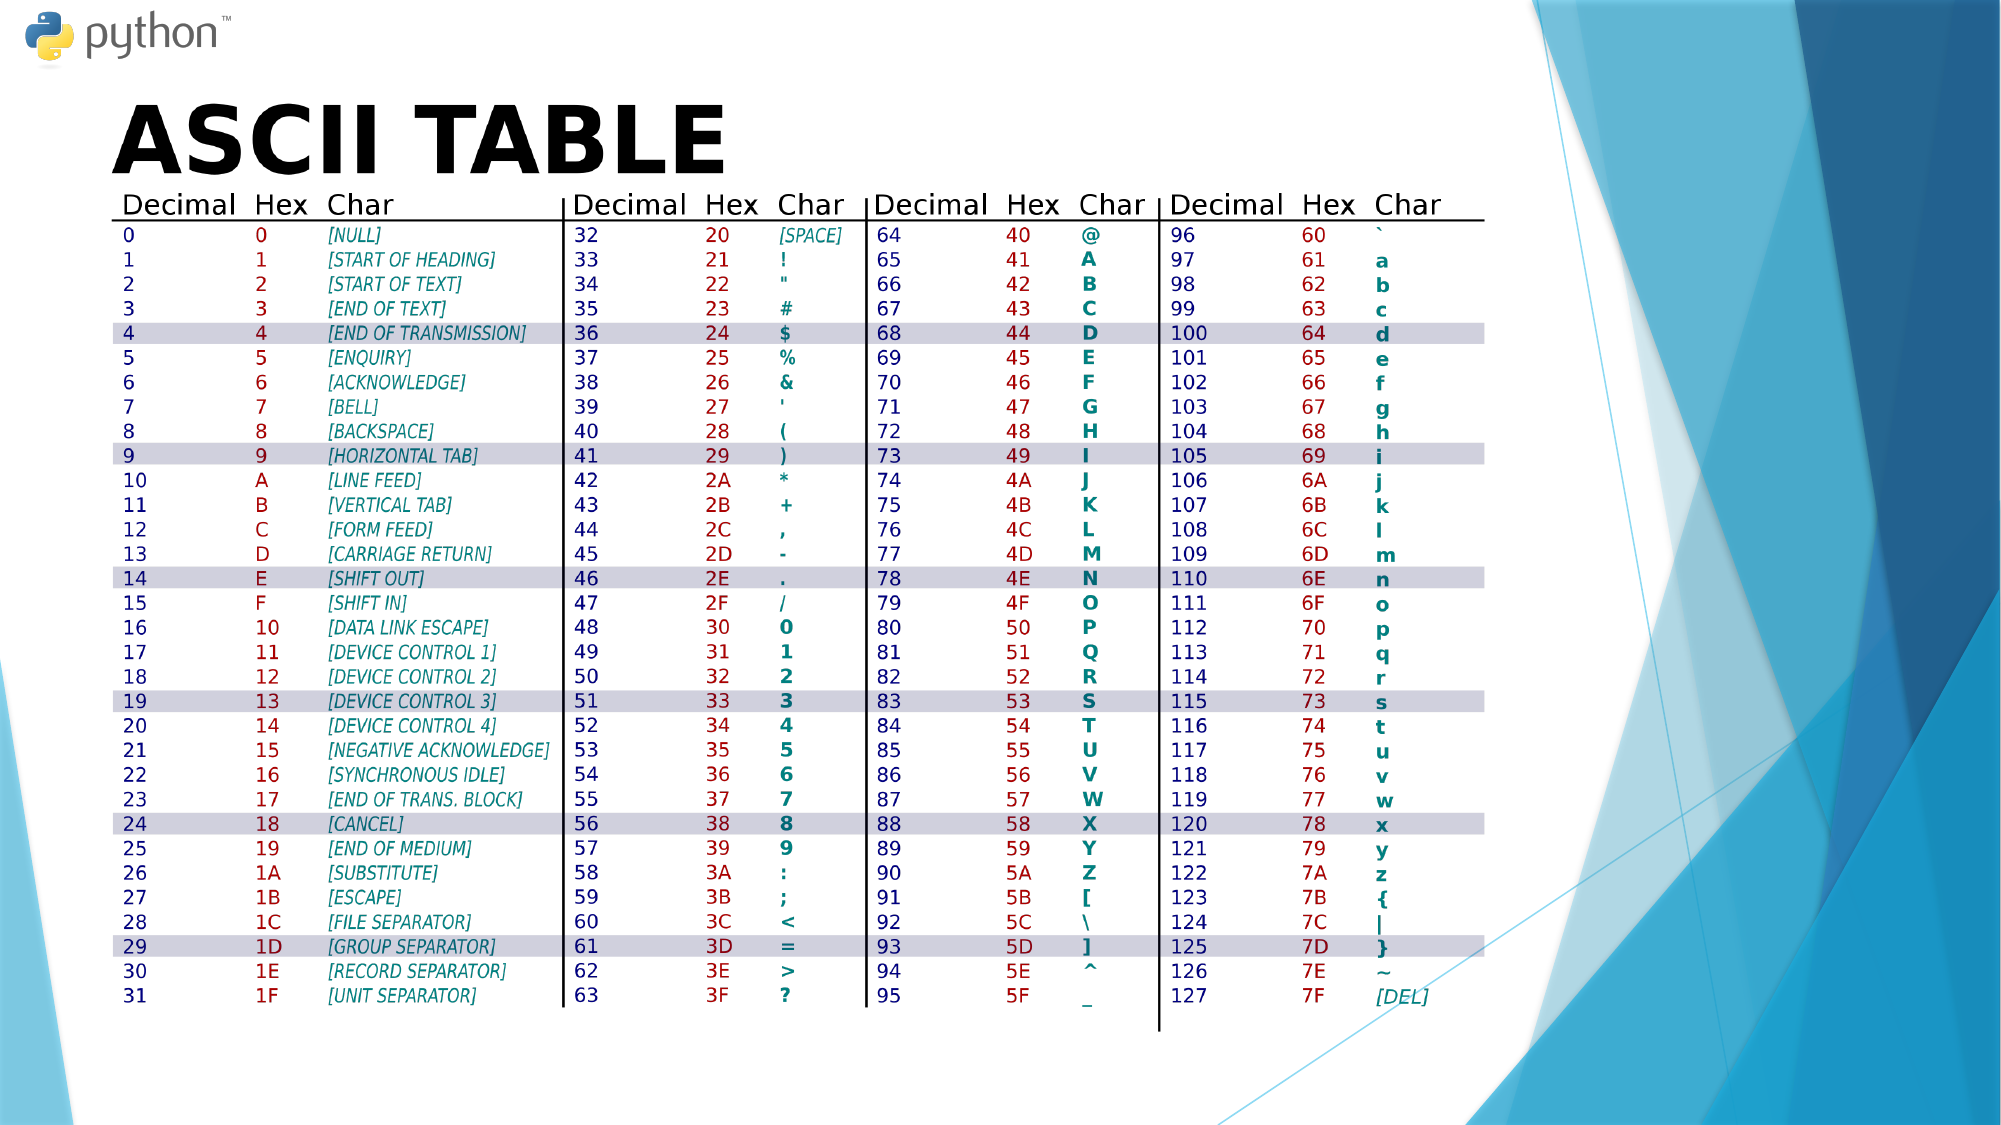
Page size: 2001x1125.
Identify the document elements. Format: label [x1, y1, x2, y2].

picture [23, 9, 233, 71]
picture [80, 84, 1512, 1038]
